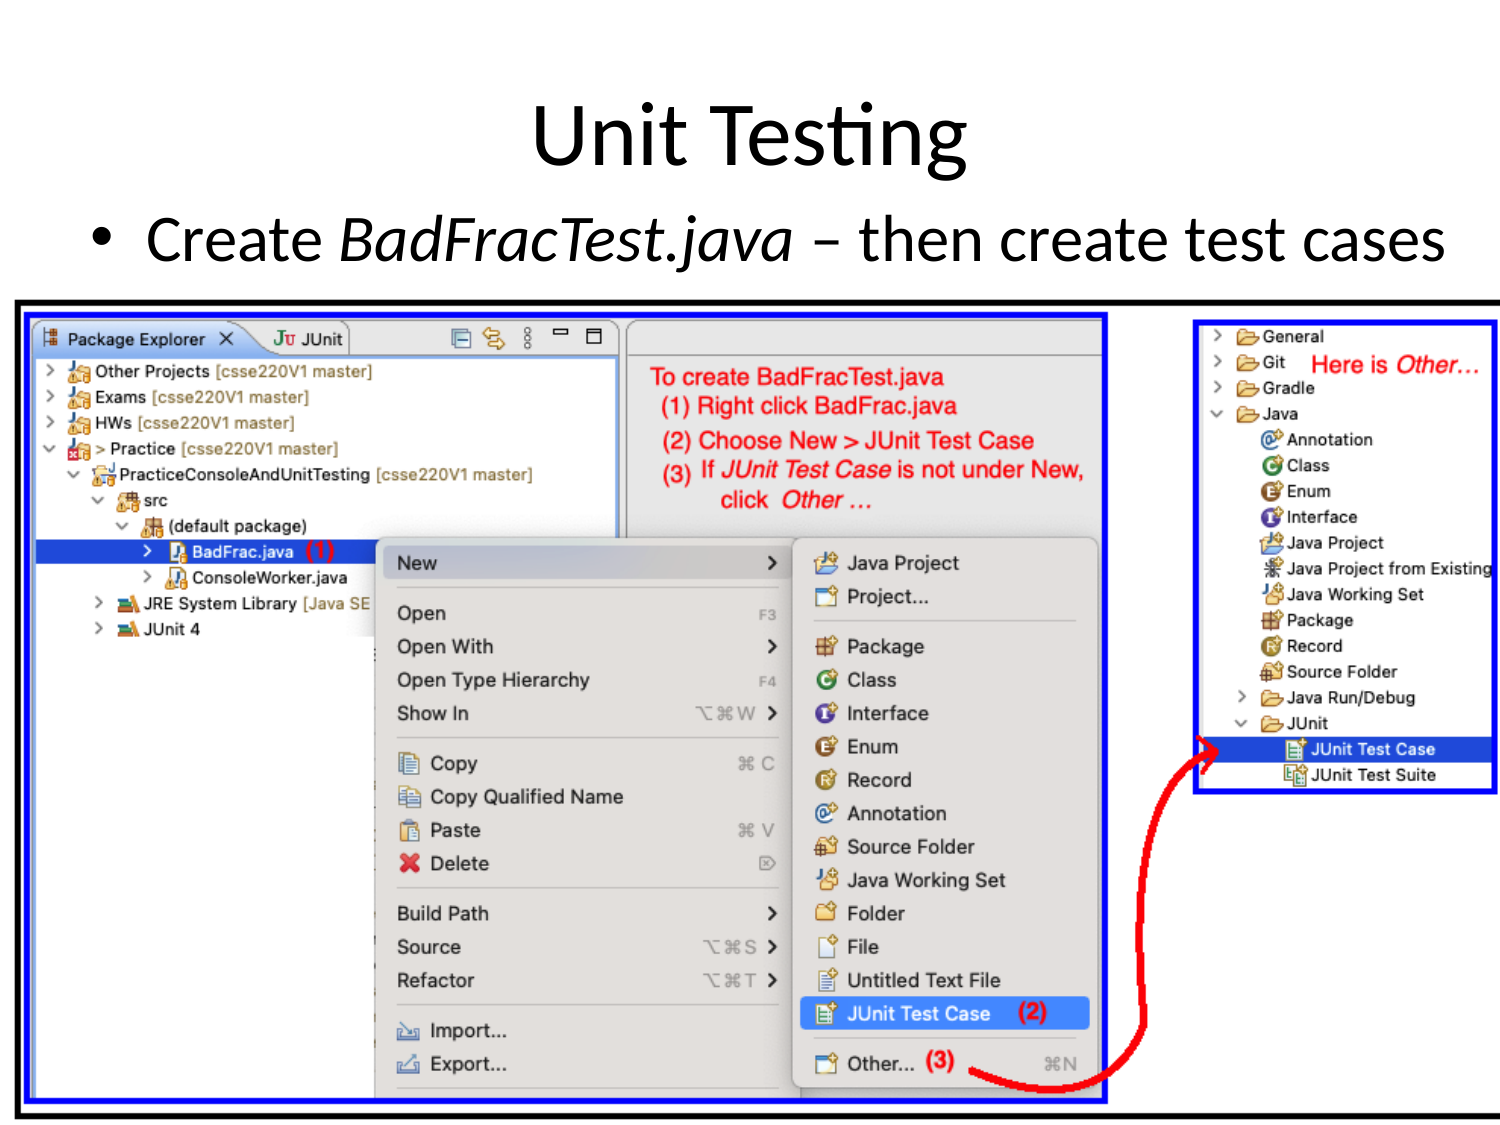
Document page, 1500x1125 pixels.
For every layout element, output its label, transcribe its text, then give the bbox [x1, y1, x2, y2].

picture [12, 297, 1500, 1124]
list Create BadFracTest.java – then create test cases [75, 187, 1488, 296]
title Unit Testing [75, 24, 1425, 187]
